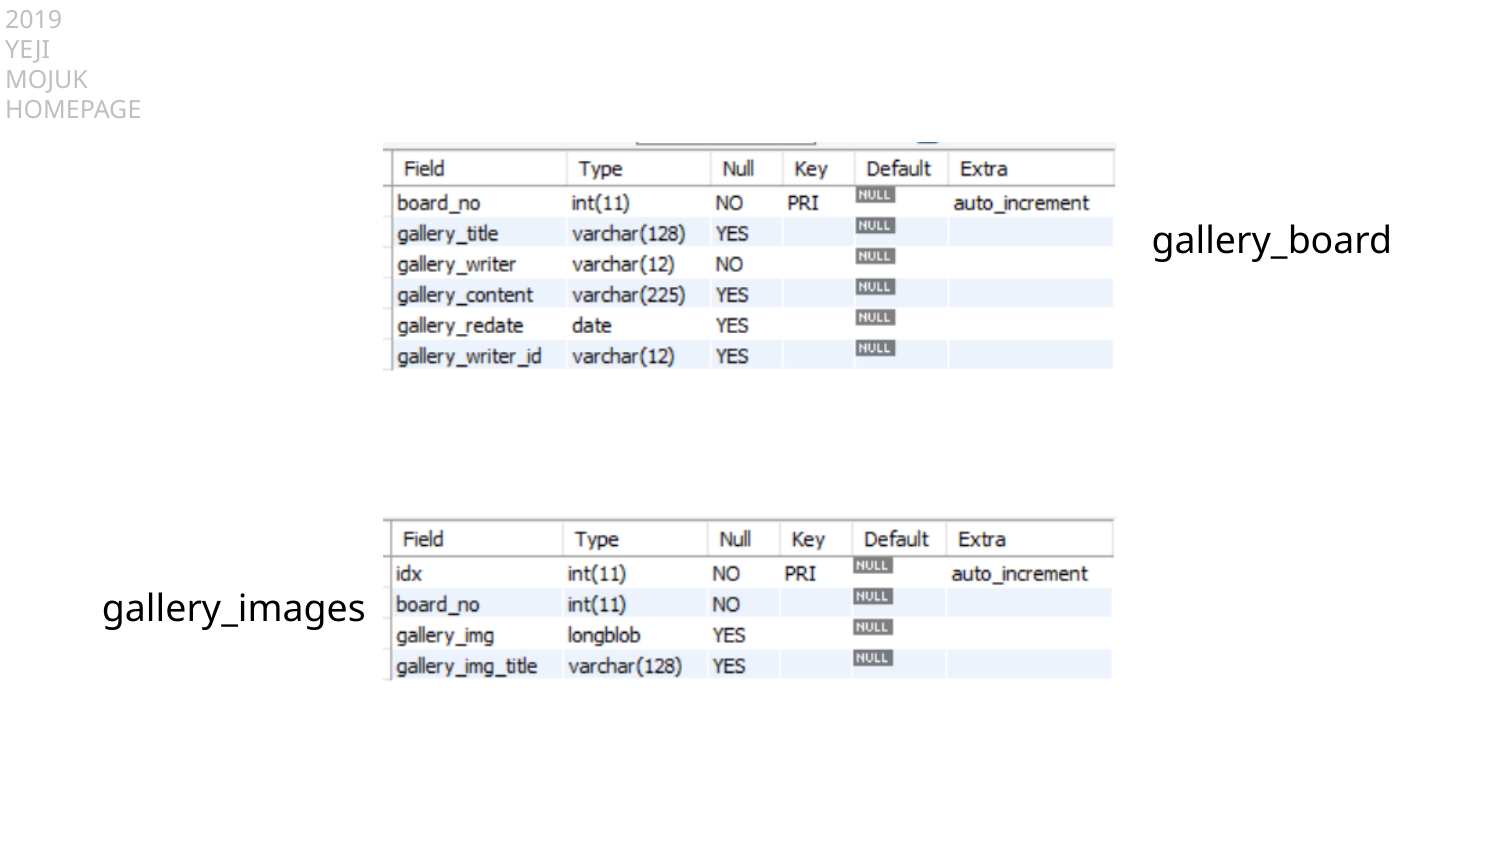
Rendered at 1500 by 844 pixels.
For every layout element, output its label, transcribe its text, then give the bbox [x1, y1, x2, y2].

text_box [95, 516, 1117, 685]
text_box 2019 YEJI MOJUK HOMEPAGE [0, 0, 157, 132]
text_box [383, 142, 1400, 375]
